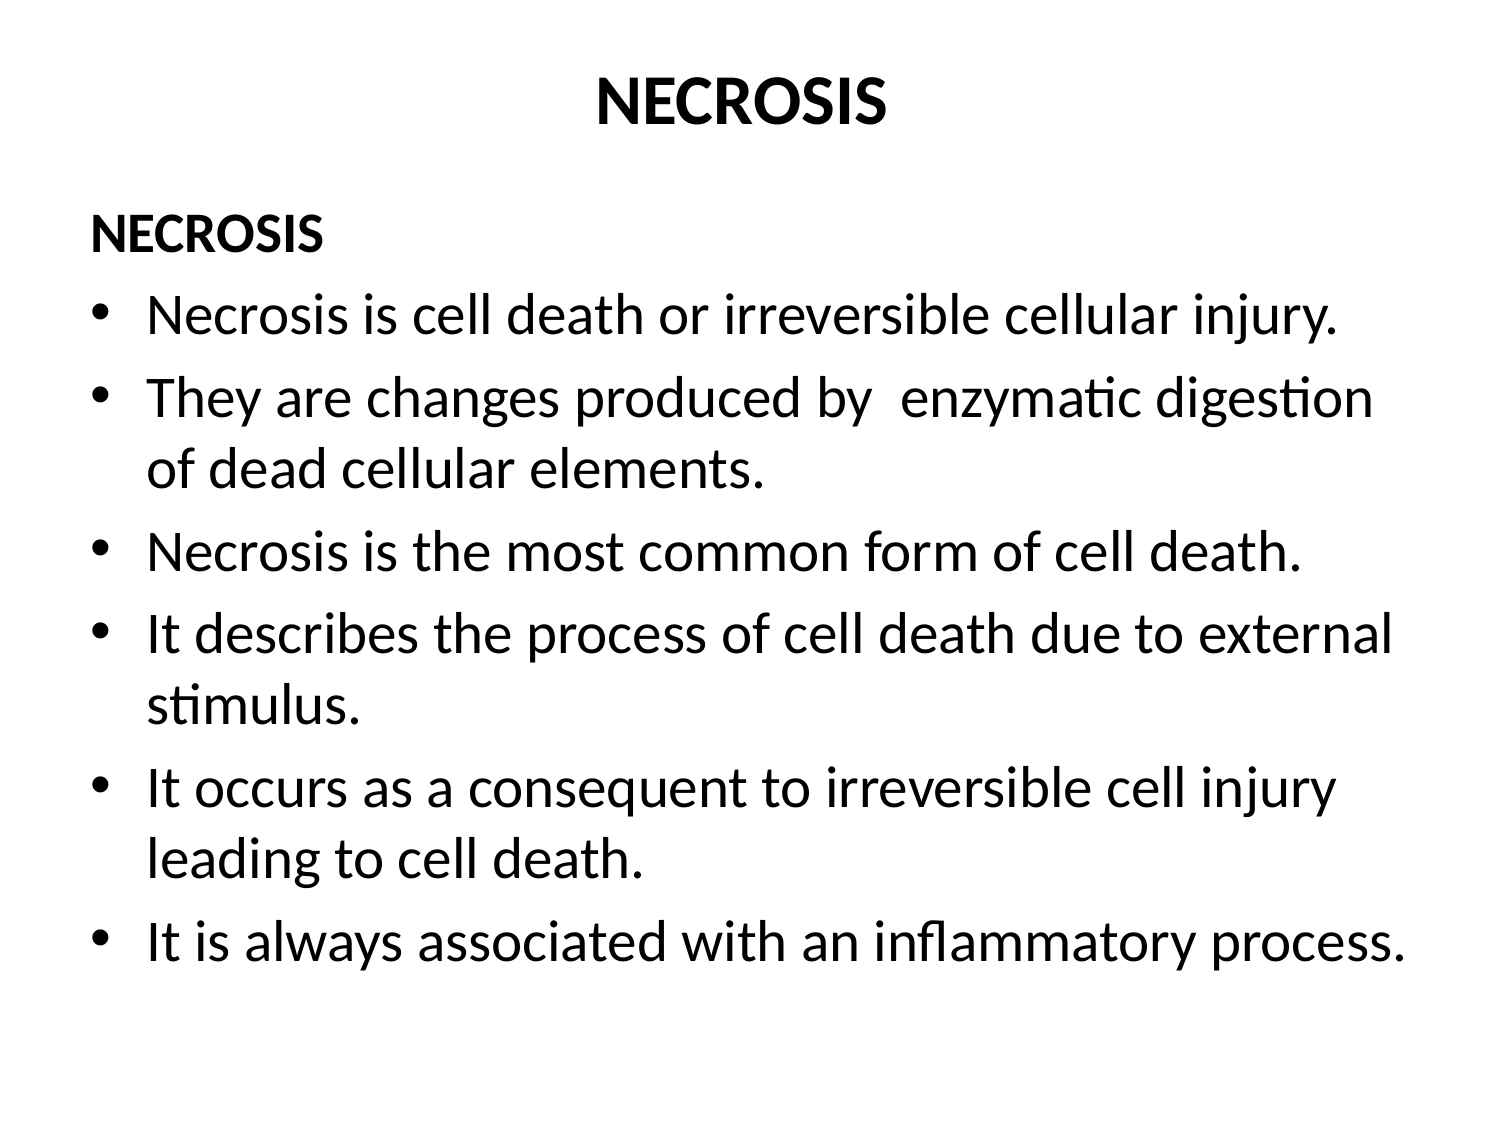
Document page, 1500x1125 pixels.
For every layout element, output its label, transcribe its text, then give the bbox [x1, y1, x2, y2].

list NECROSIS Necrosis is cell death or irreversible cellular injury. They are changes produced by enzymatic digestion of dead cellular elements. Necrosis is the most common form of cell death. It describes the process of cell death due to external stimulus. It occurs as a consequent to irreversible cell injury leading to cell death. It is always associated with an inflammatory process. [75, 187, 1425, 1005]
title NECROSIS [75, 45, 1425, 187]
